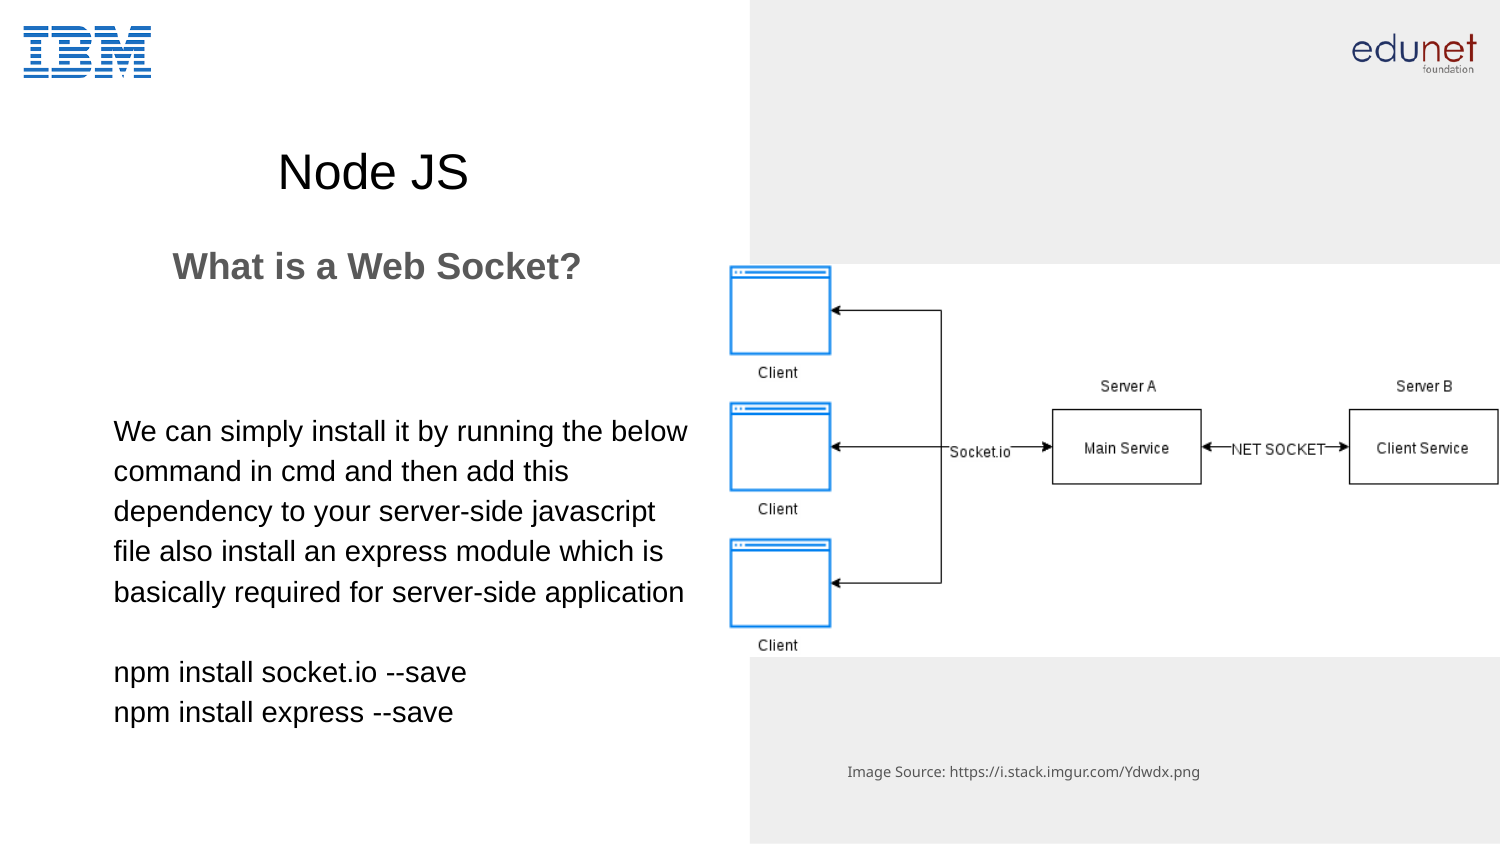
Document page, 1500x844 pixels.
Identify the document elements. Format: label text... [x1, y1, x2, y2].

list We can simply install it by running the below command in cmd and then add this dependency to your server-side javascript file also install an express module which is basically required for server-side application npm install socket.io --save npm install express --save [75, 423, 706, 712]
subtitle What is a Web Socket? [41, 211, 706, 317]
picture [727, 263, 1500, 657]
title Node JS [41, 117, 706, 211]
picture [1350, 26, 1480, 78]
picture [0, 0, 559, 78]
list Image Source: https://i.stack.imgur.com/Ydwdx.png [832, 747, 1390, 812]
